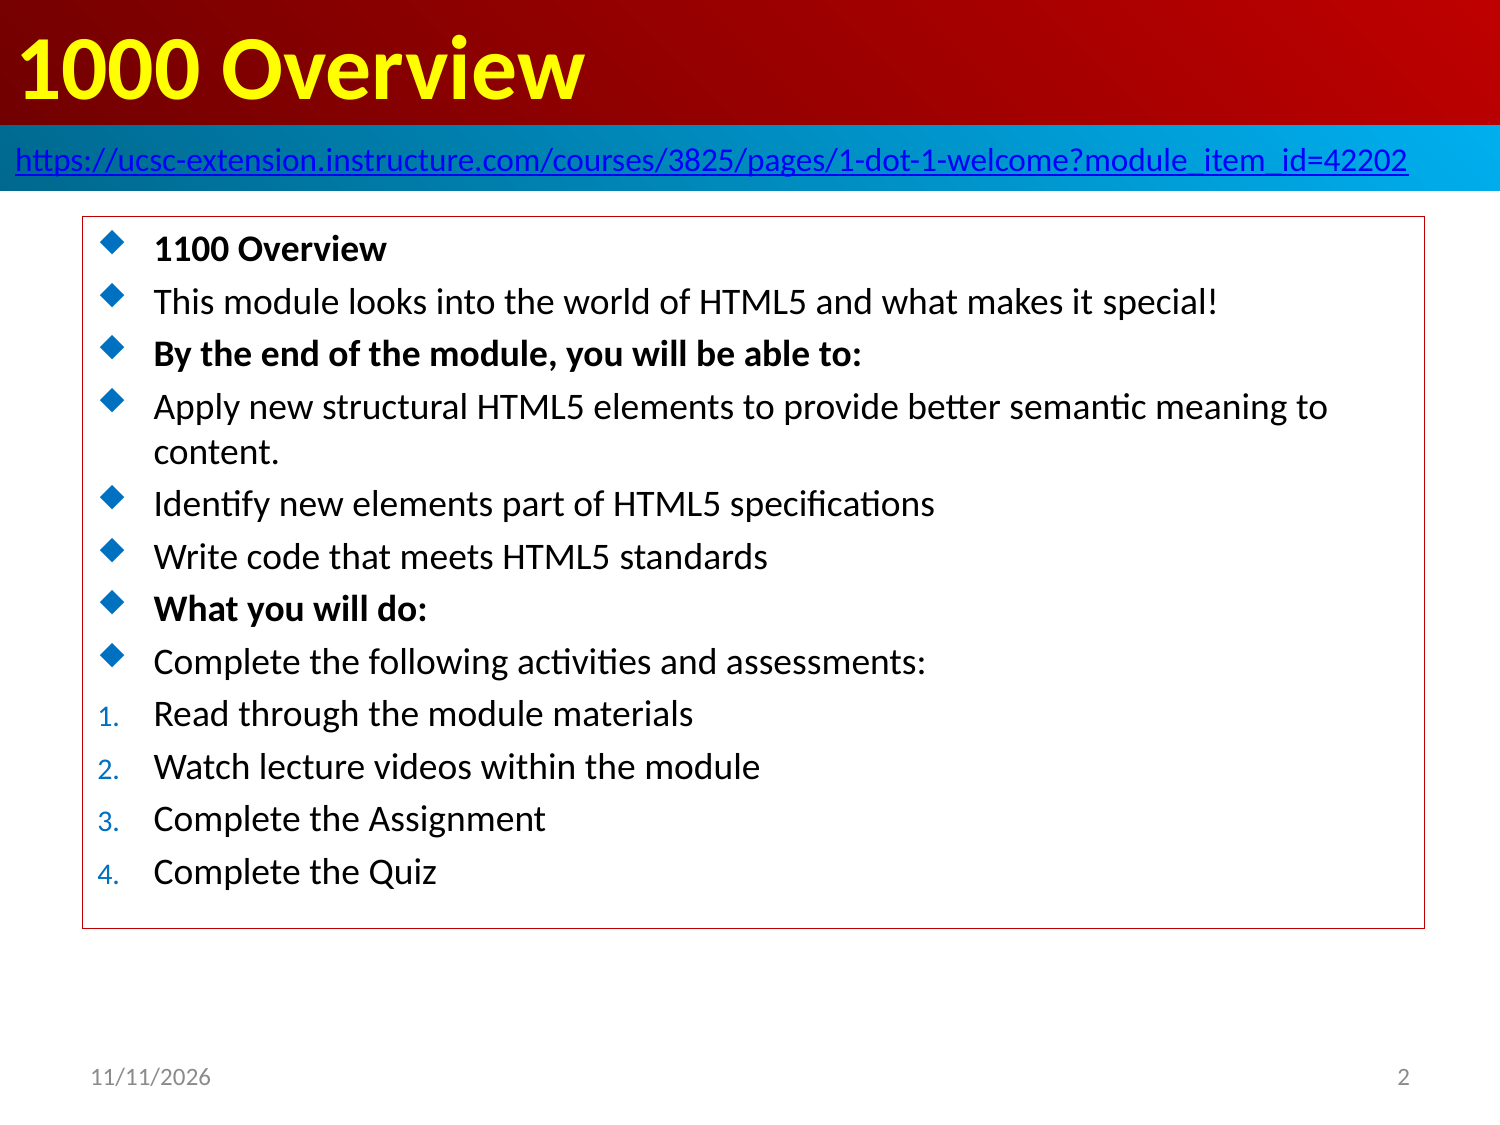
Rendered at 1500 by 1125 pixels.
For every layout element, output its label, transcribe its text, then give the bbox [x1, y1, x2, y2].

text_box [119, 52, 183, 109]
title 1000 Overview [0, 0, 1500, 125]
text_box https://ucsc-extension.instructure.com/courses/3825/pages/1-dot-1-welcome?module_item_id=42202 [0, 125, 1500, 191]
subtitle 1100 Overview This module looks into the world of HTML5 and what makes it special! By the end of the module, you will be able to: Apply new structural HTML5 elements to provide better semantic meaning to content. Identify new elements part of HTML5 specifications Write code that meets HTML5 standards What you will do: Complete the following activities and assessments: Read through the module materials Watch lecture videos within the module Complete the Assignment Complete the Quiz [82, 216, 1425, 929]
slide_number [75, 1042, 425, 1109]
slide_number 2 [1074, 1042, 1425, 1109]
